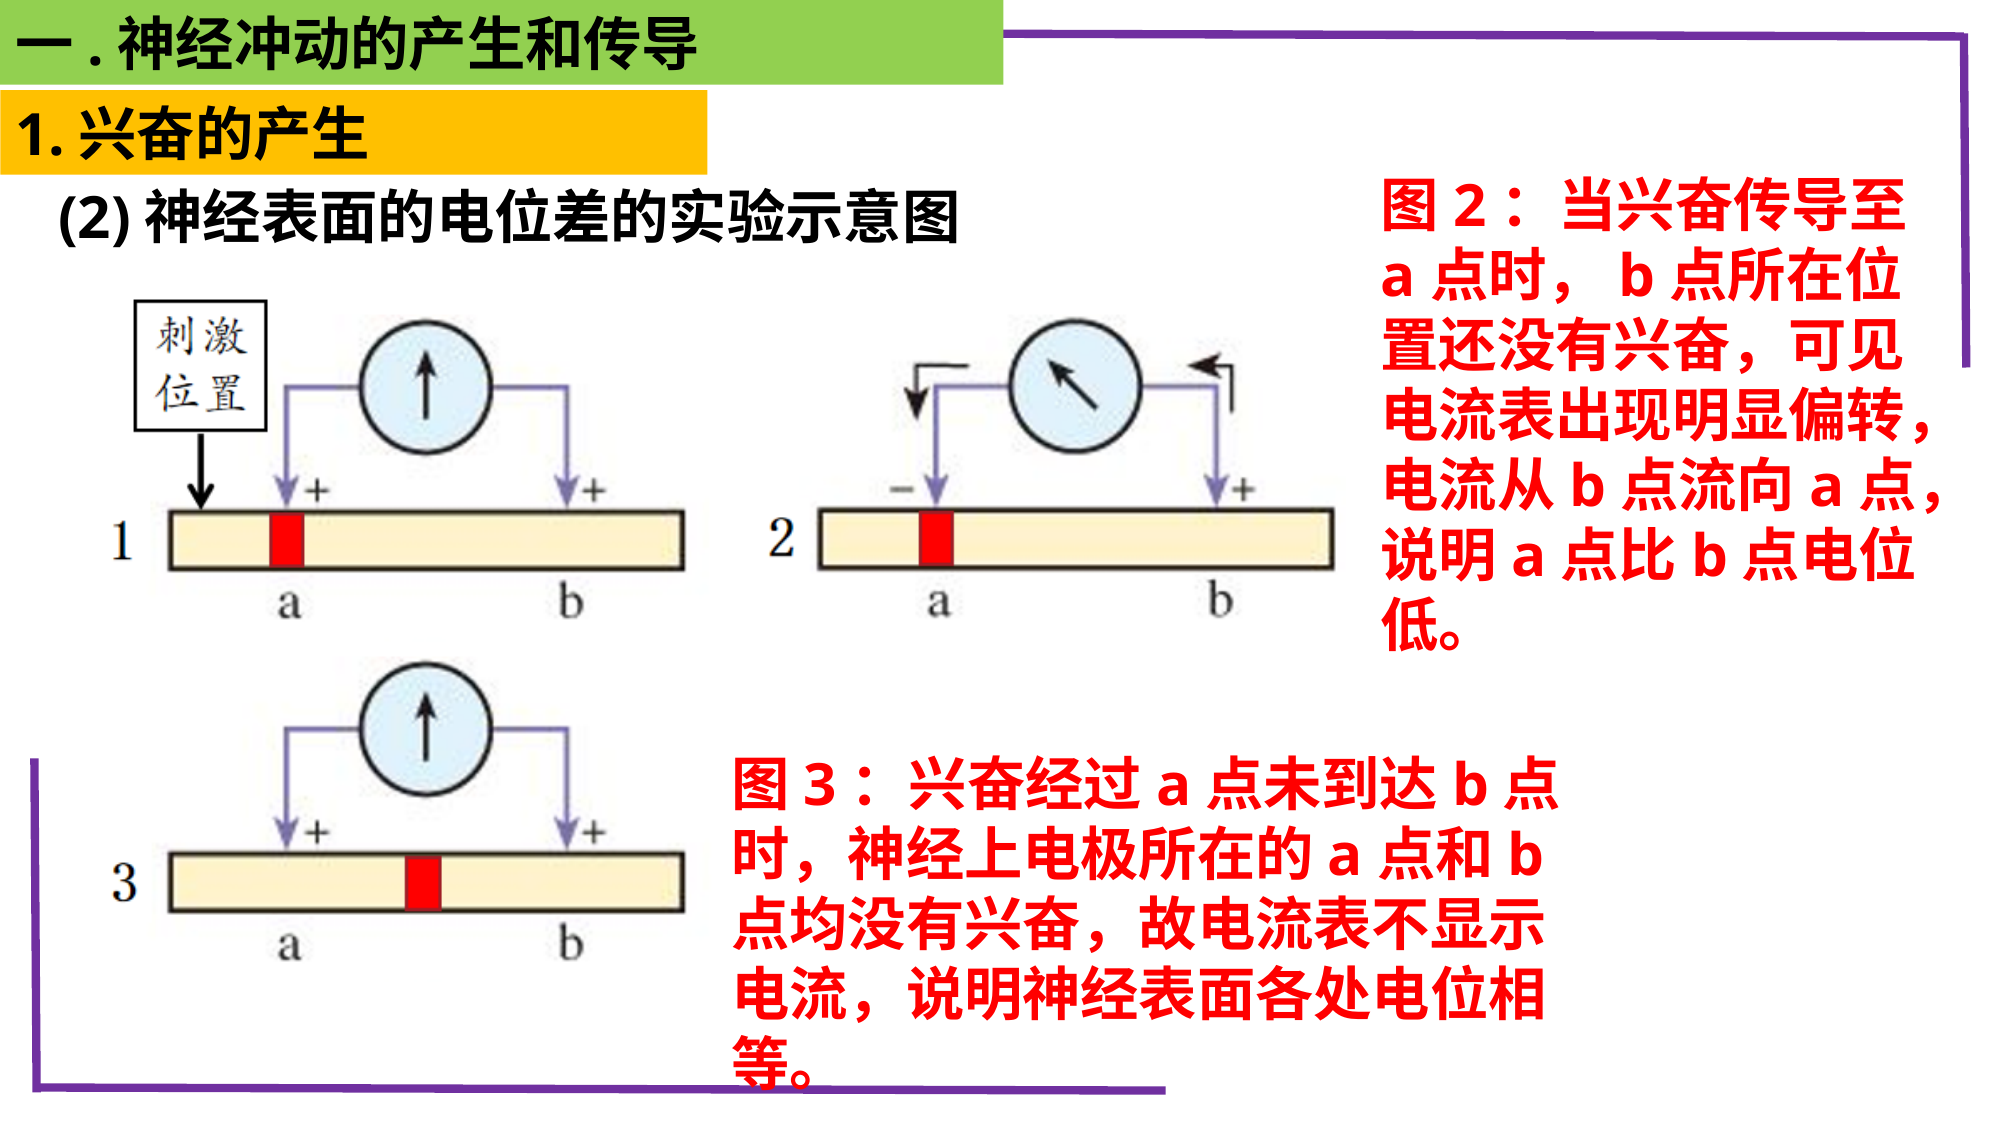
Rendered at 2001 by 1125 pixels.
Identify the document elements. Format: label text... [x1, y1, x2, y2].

text_box 图3：兴奋经过a点未到达b点时，神经上电极所在的a点和b点均没有兴奋，故电流表不显示电流，说明神经表面各处电位相等。 [716, 739, 1599, 1105]
text_box 图2：当兴奋传导至a点时，b点所在位置还没有兴奋，可见电流表出现明显偏转，电流从b点流向a点，说明a点比b点电位低。 [1366, 160, 1947, 666]
text_box (2)神经表面的电位差的实验示意图 [43, 172, 1027, 258]
text_box 1.兴奋的产生 [0, 90, 708, 175]
picture [67, 258, 1347, 982]
text_box 一.神经冲动的产生和传导 [0, 0, 1004, 85]
